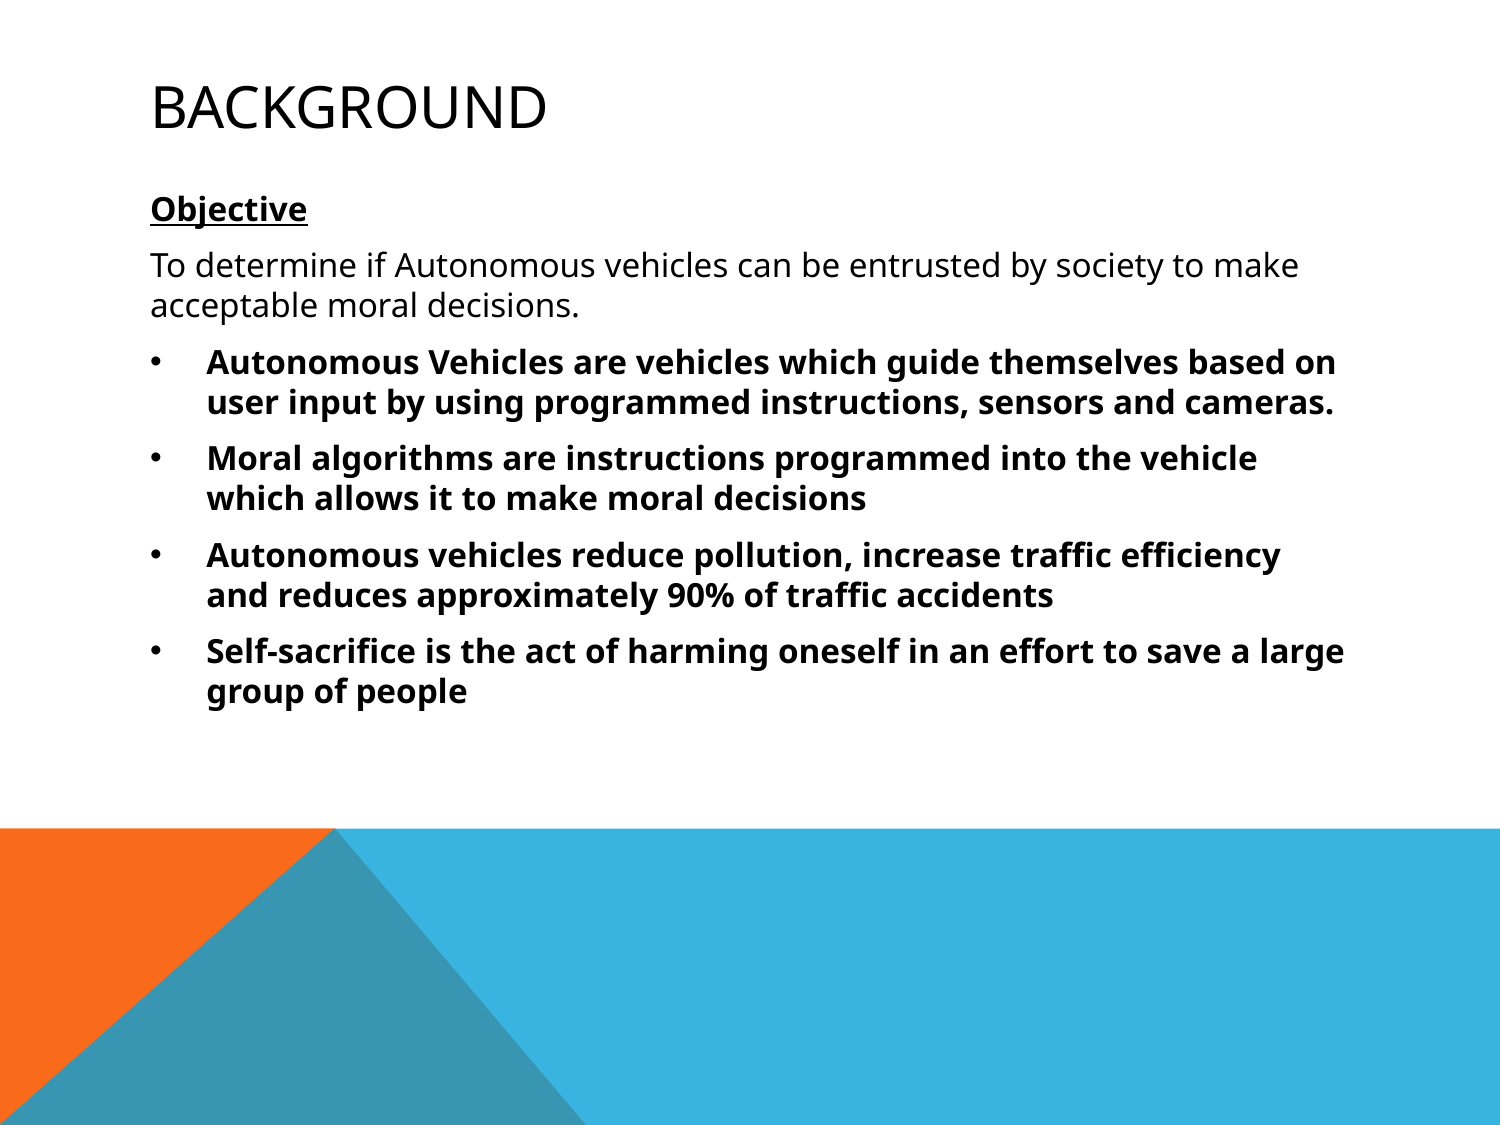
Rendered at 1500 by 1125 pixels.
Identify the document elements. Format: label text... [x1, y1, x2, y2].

list Objective To determine if Autonomous vehicles can be entrusted by society to make acceptable moral decisions. Autonomous Vehicles are vehicles which guide themselves based on user input by using programmed instructions, sensors and cameras. Moral algorithms are instructions programmed into the vehicle which allows it to make moral decisions Autonomous vehicles reduce pollution, increase traffic efficiency and reduces approximately 90% of traffic accidents Self-sacrifice is the act of harming oneself in an effort to save a large group of people [135, 180, 1369, 768]
title BACKGROUND [135, 60, 1369, 150]
